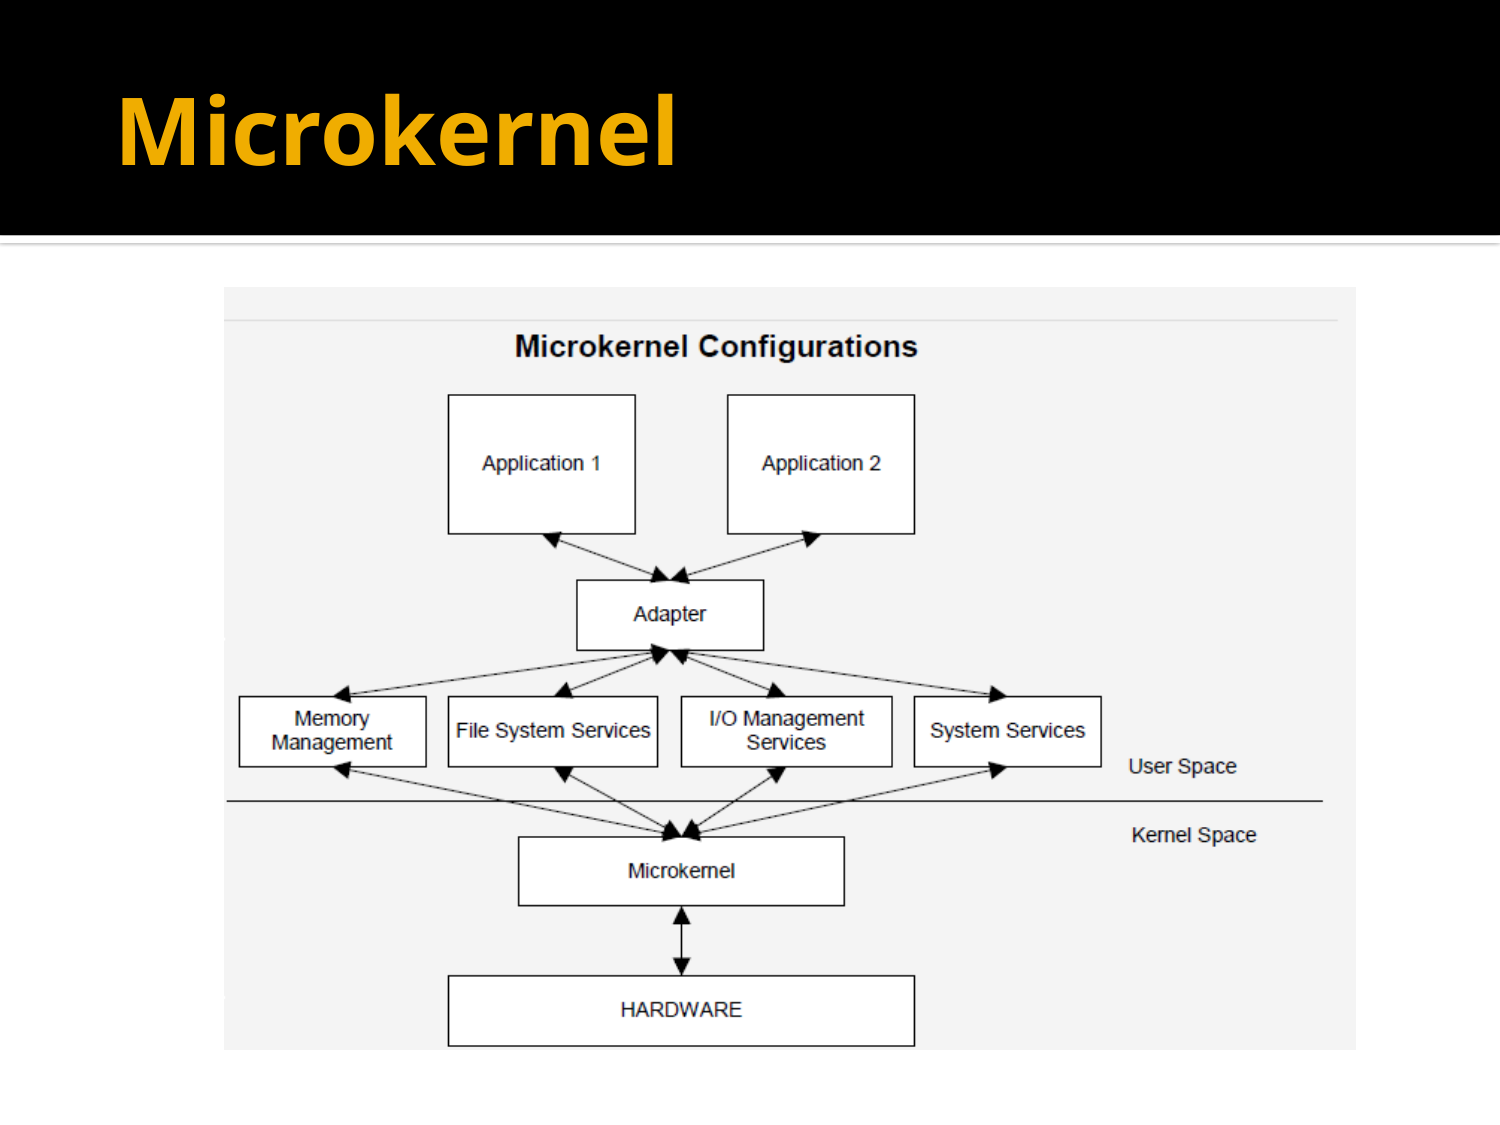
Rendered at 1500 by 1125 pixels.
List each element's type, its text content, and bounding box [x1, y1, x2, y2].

title Microkernel [75, 25, 1425, 231]
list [224, 287, 1356, 1050]
